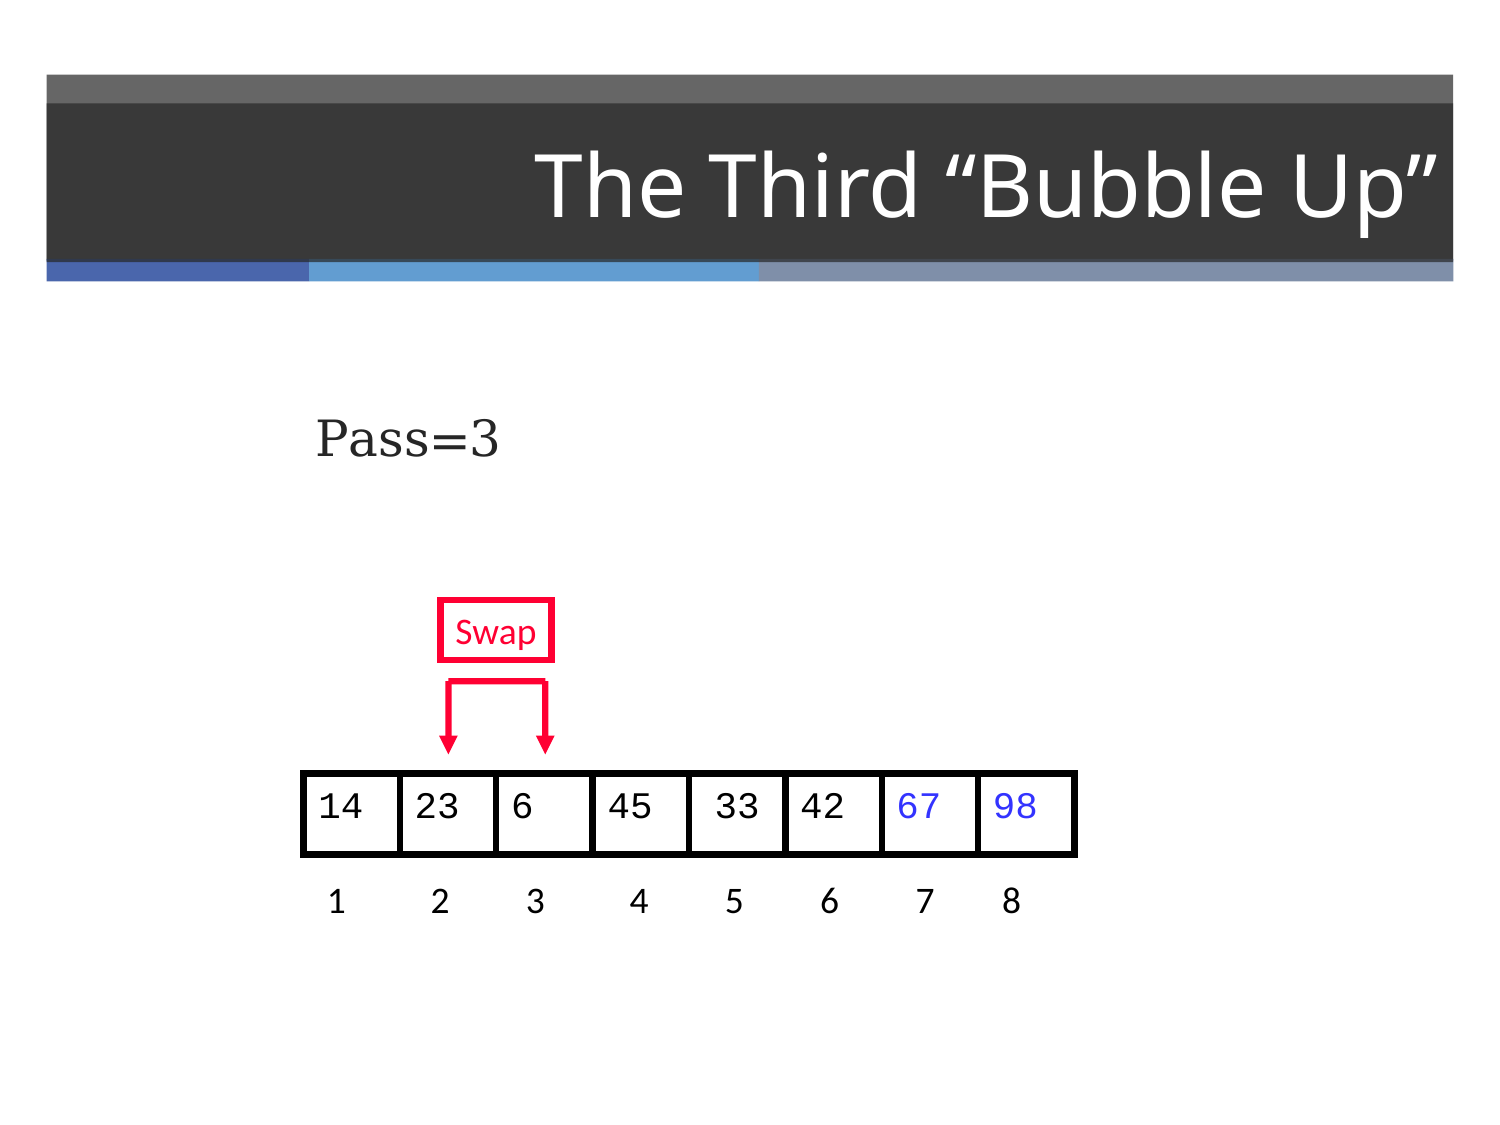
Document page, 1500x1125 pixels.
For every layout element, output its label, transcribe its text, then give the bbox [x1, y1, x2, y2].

text_box 33 [688, 773, 786, 855]
text_box Swap [440, 599, 552, 660]
text_box 45 [592, 773, 688, 855]
text_box 23 [400, 773, 497, 855]
title The Third “Bubble Up” [46, 103, 1454, 263]
text_box Pass=3 [300, 399, 1051, 475]
text_box 6 [497, 773, 592, 855]
text_box 1 2 3 4 5 6 7 8 [303, 868, 1075, 928]
text_box 14 [303, 773, 400, 855]
text_box 67 [881, 773, 978, 855]
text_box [447, 680, 546, 755]
text_box 98 [978, 773, 1075, 855]
text_box 42 [786, 773, 881, 855]
